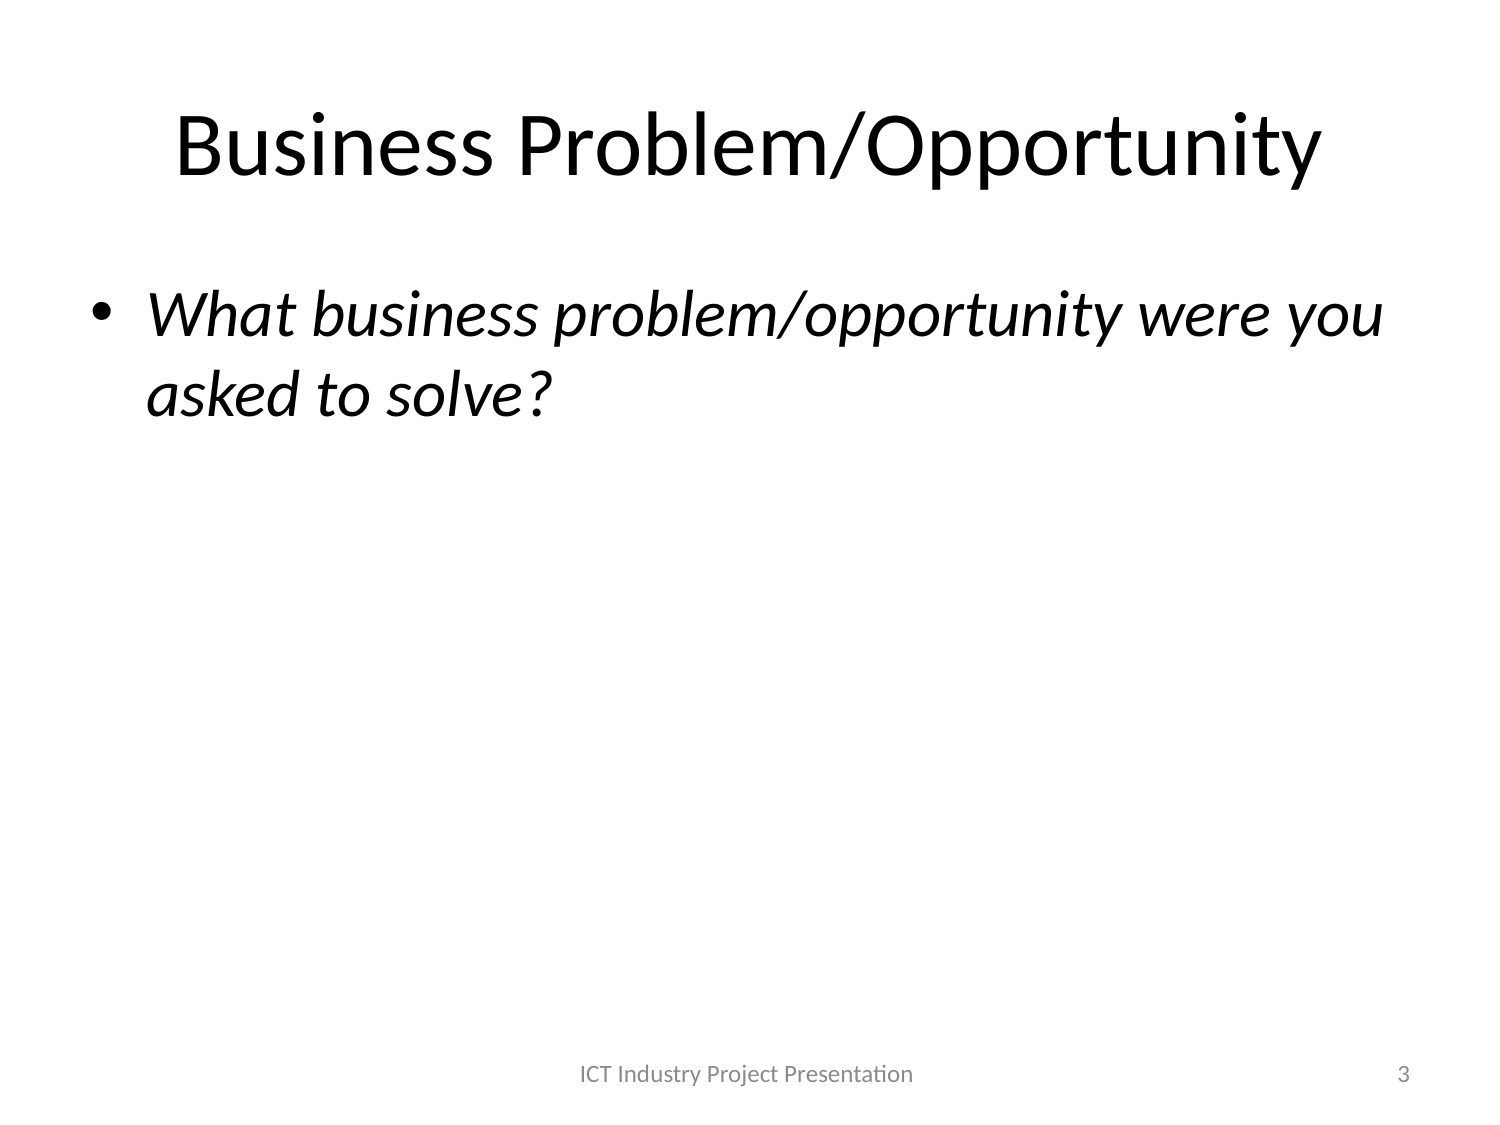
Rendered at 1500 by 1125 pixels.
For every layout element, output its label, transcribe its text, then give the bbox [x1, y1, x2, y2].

title Business Problem/Opportunity [75, 45, 1425, 233]
slide_number 3 [1074, 1042, 1425, 1103]
footer ICT Industry Project Presentation [512, 1042, 988, 1103]
list What business problem/opportunity were you asked to solve? [75, 262, 1425, 1005]
